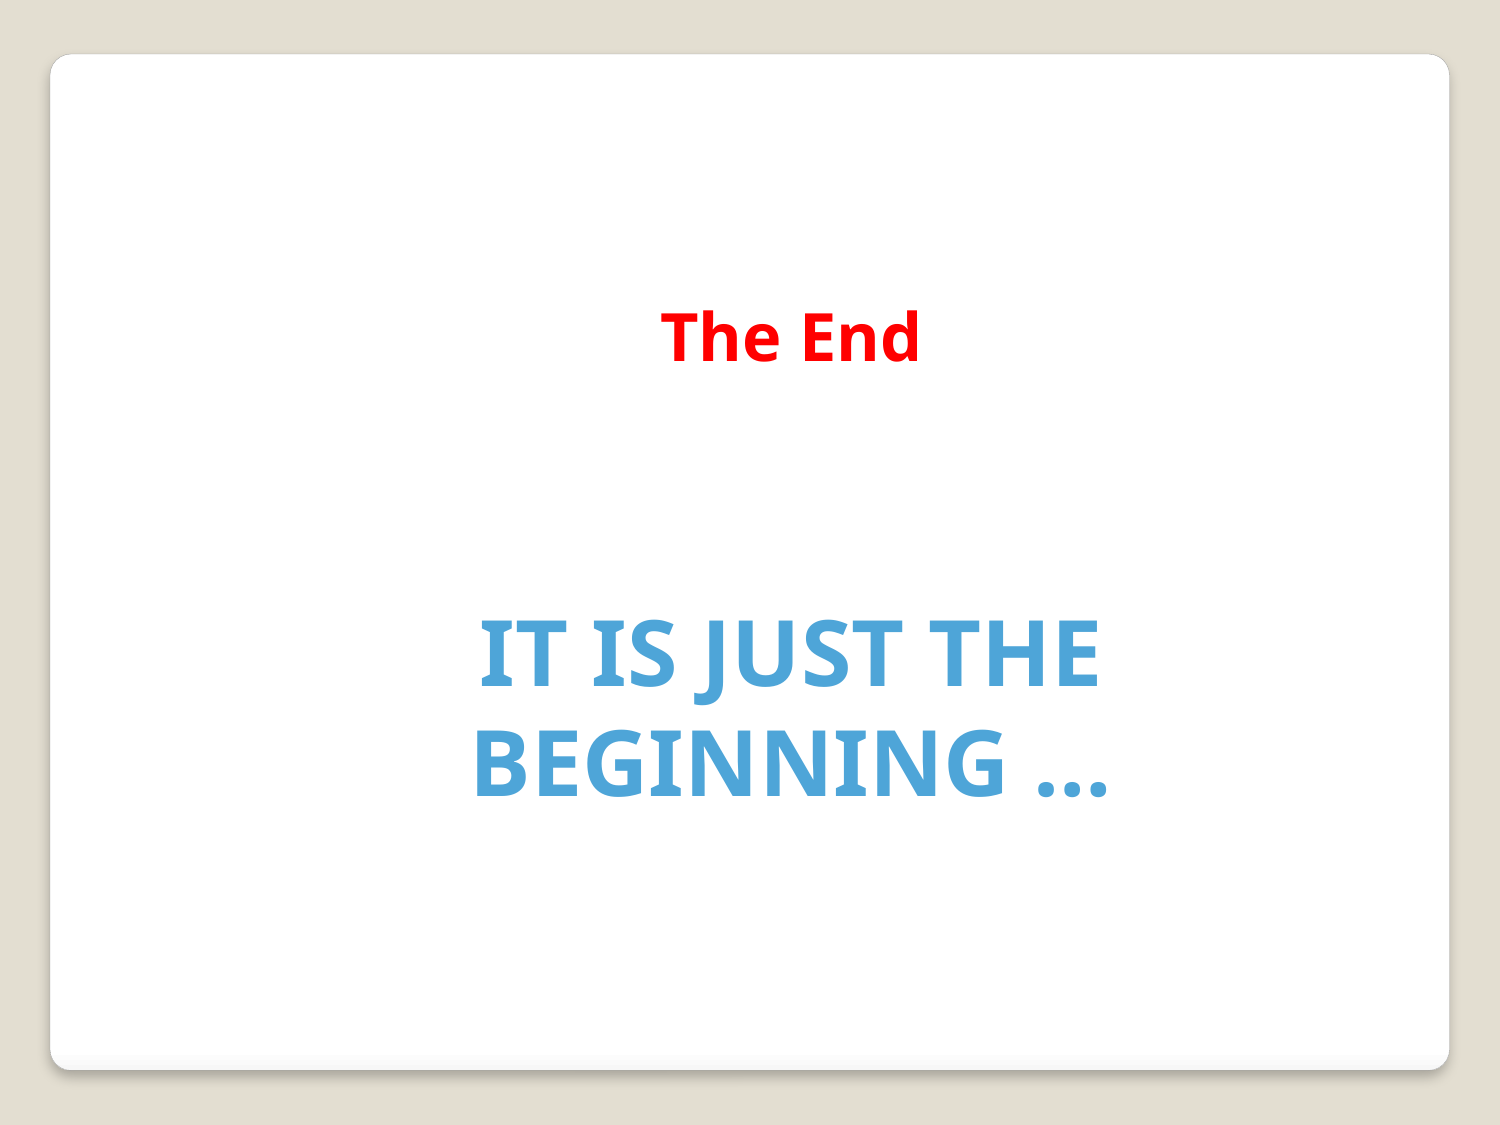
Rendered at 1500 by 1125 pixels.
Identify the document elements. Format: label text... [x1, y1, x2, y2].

text_box The End IT IS JUST THE BEGINNING … [289, 287, 1294, 822]
